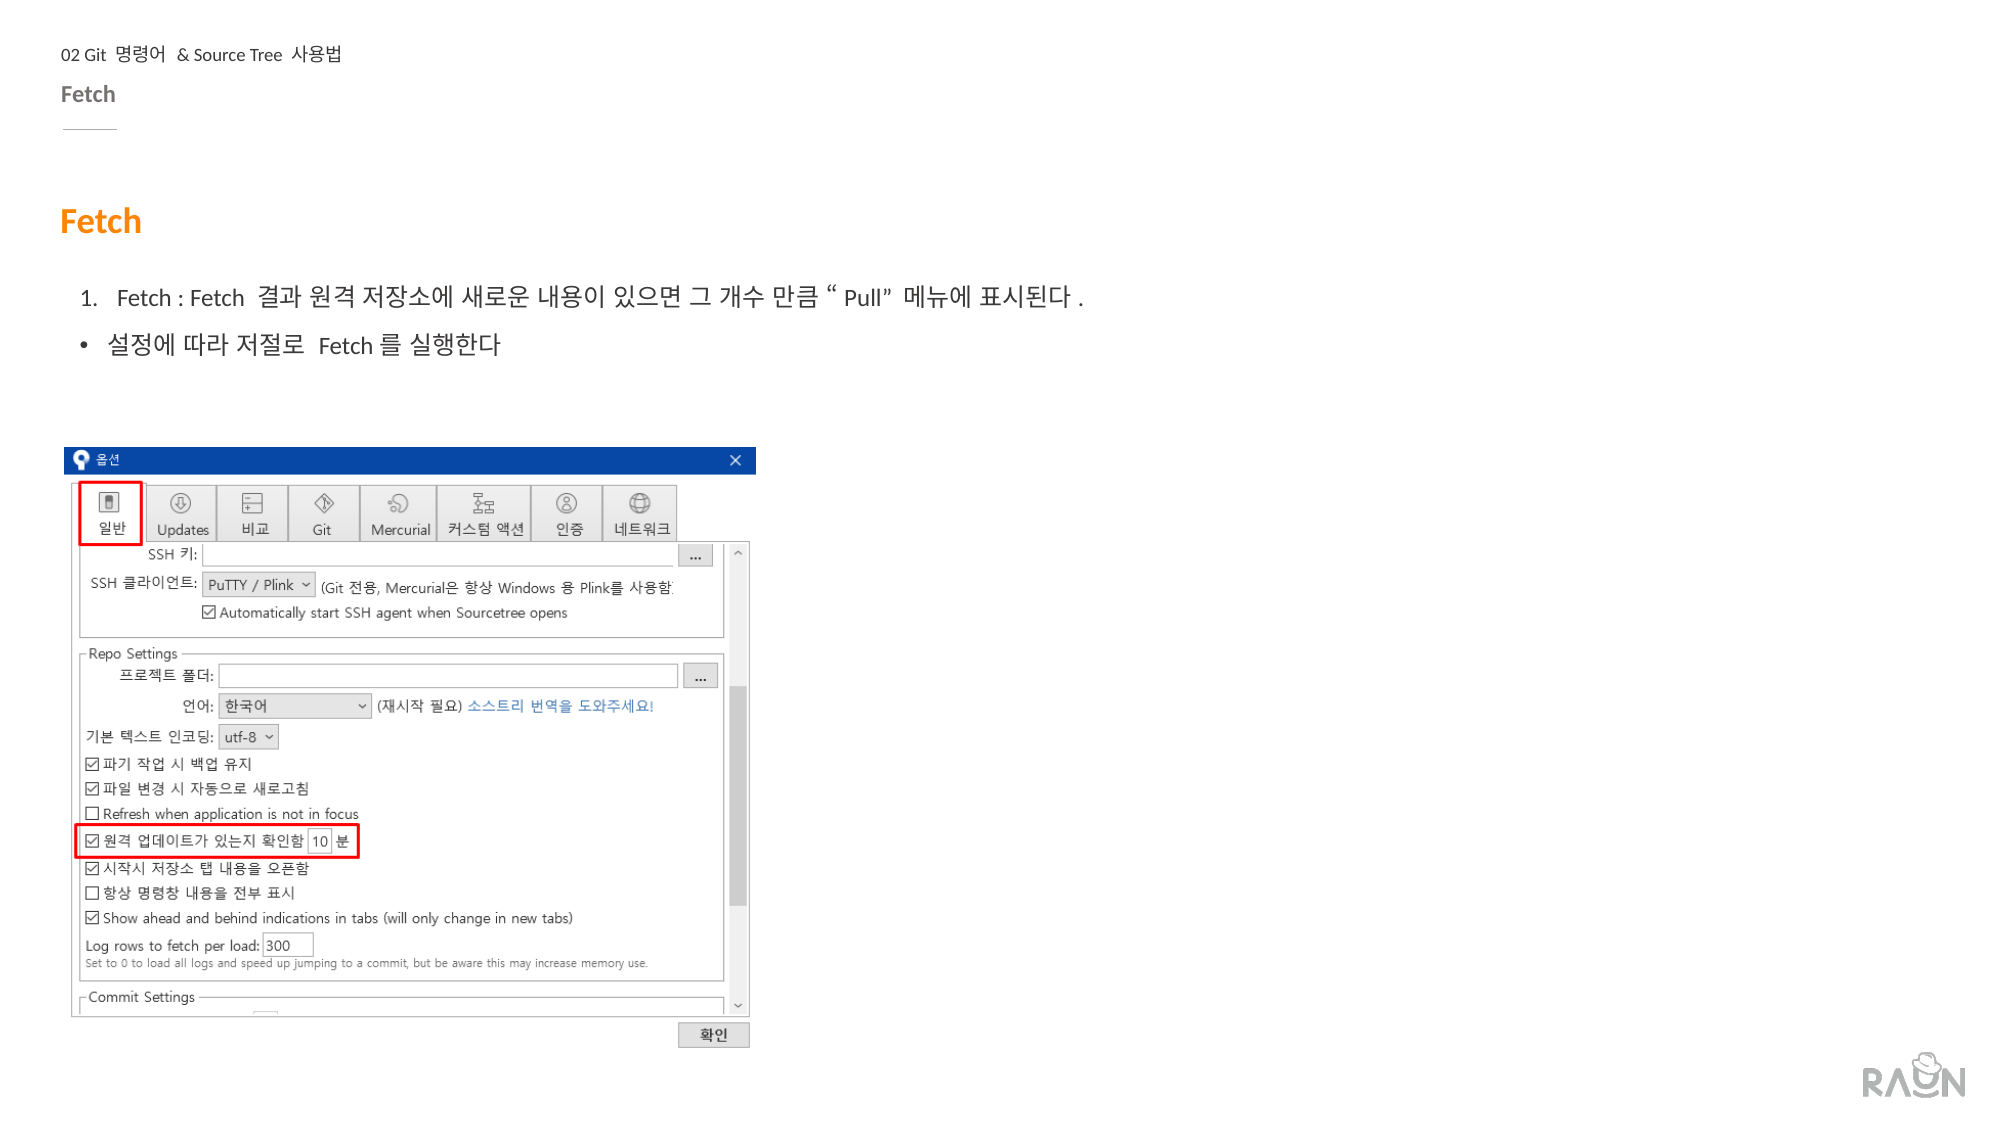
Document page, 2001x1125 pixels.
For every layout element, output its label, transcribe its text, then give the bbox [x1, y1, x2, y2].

list Fetch : Fetch 결과 원격 저장소에 새로운 내용이 있으면 그 개수 만큼 “Pull” 메뉴에 표시된다. 설정에 따라 저절로 Fetch를 실행한다 [64, 277, 1987, 1098]
picture [64, 447, 756, 1053]
list Fetch [45, 194, 1968, 249]
list Fetch [46, 80, 1056, 116]
list 02 Git 명령어 & Source Tree 사용법 [46, 38, 1056, 80]
